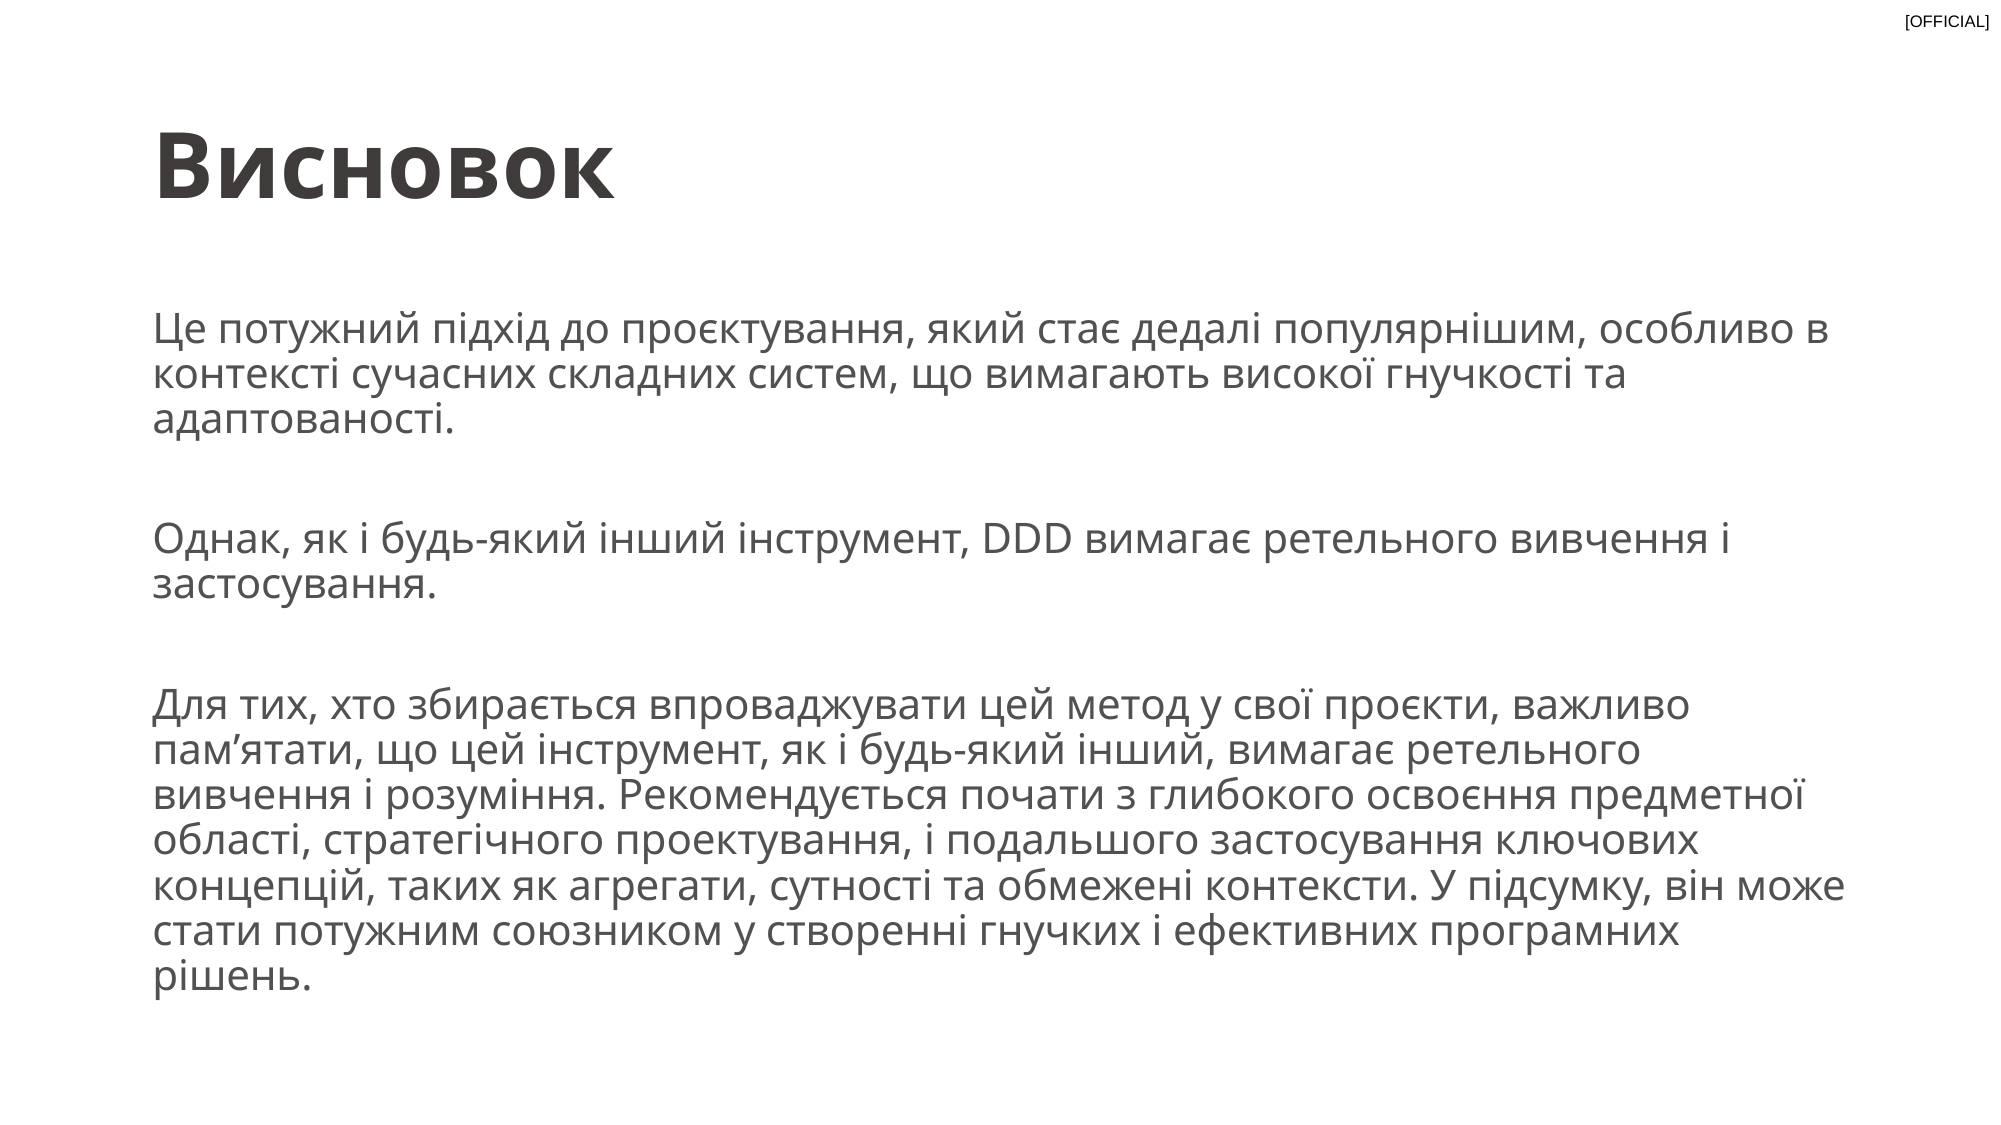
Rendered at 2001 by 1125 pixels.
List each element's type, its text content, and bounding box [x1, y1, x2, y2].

list Це потужний підхід до проєктування, який стає дедалі популярнішим, особливо в контексті сучасних складних систем, що вимагають високої гнучкості та адаптованості. Однак, як і будь-який інший інструмент, DDD вимагає ретельного вивчення і застосування. Для тих, хто збирається впроваджувати цей метод у свої проєкти, важливо пам’ятати, що цей інструмент, як і будь-який інший, вимагає ретельного вивчення і розуміння. Рекомендується почати з глибокого освоєння предметної області, стратегічного проектування, і подальшого застосування ключових концепцій, таких як агрегати, сутності та обмежені контексти. У підсумку, він може стати потужним союзником у створенні гнучких і ефективних програмних рішень. [137, 299, 1863, 1014]
title Висновок [137, 59, 1863, 278]
